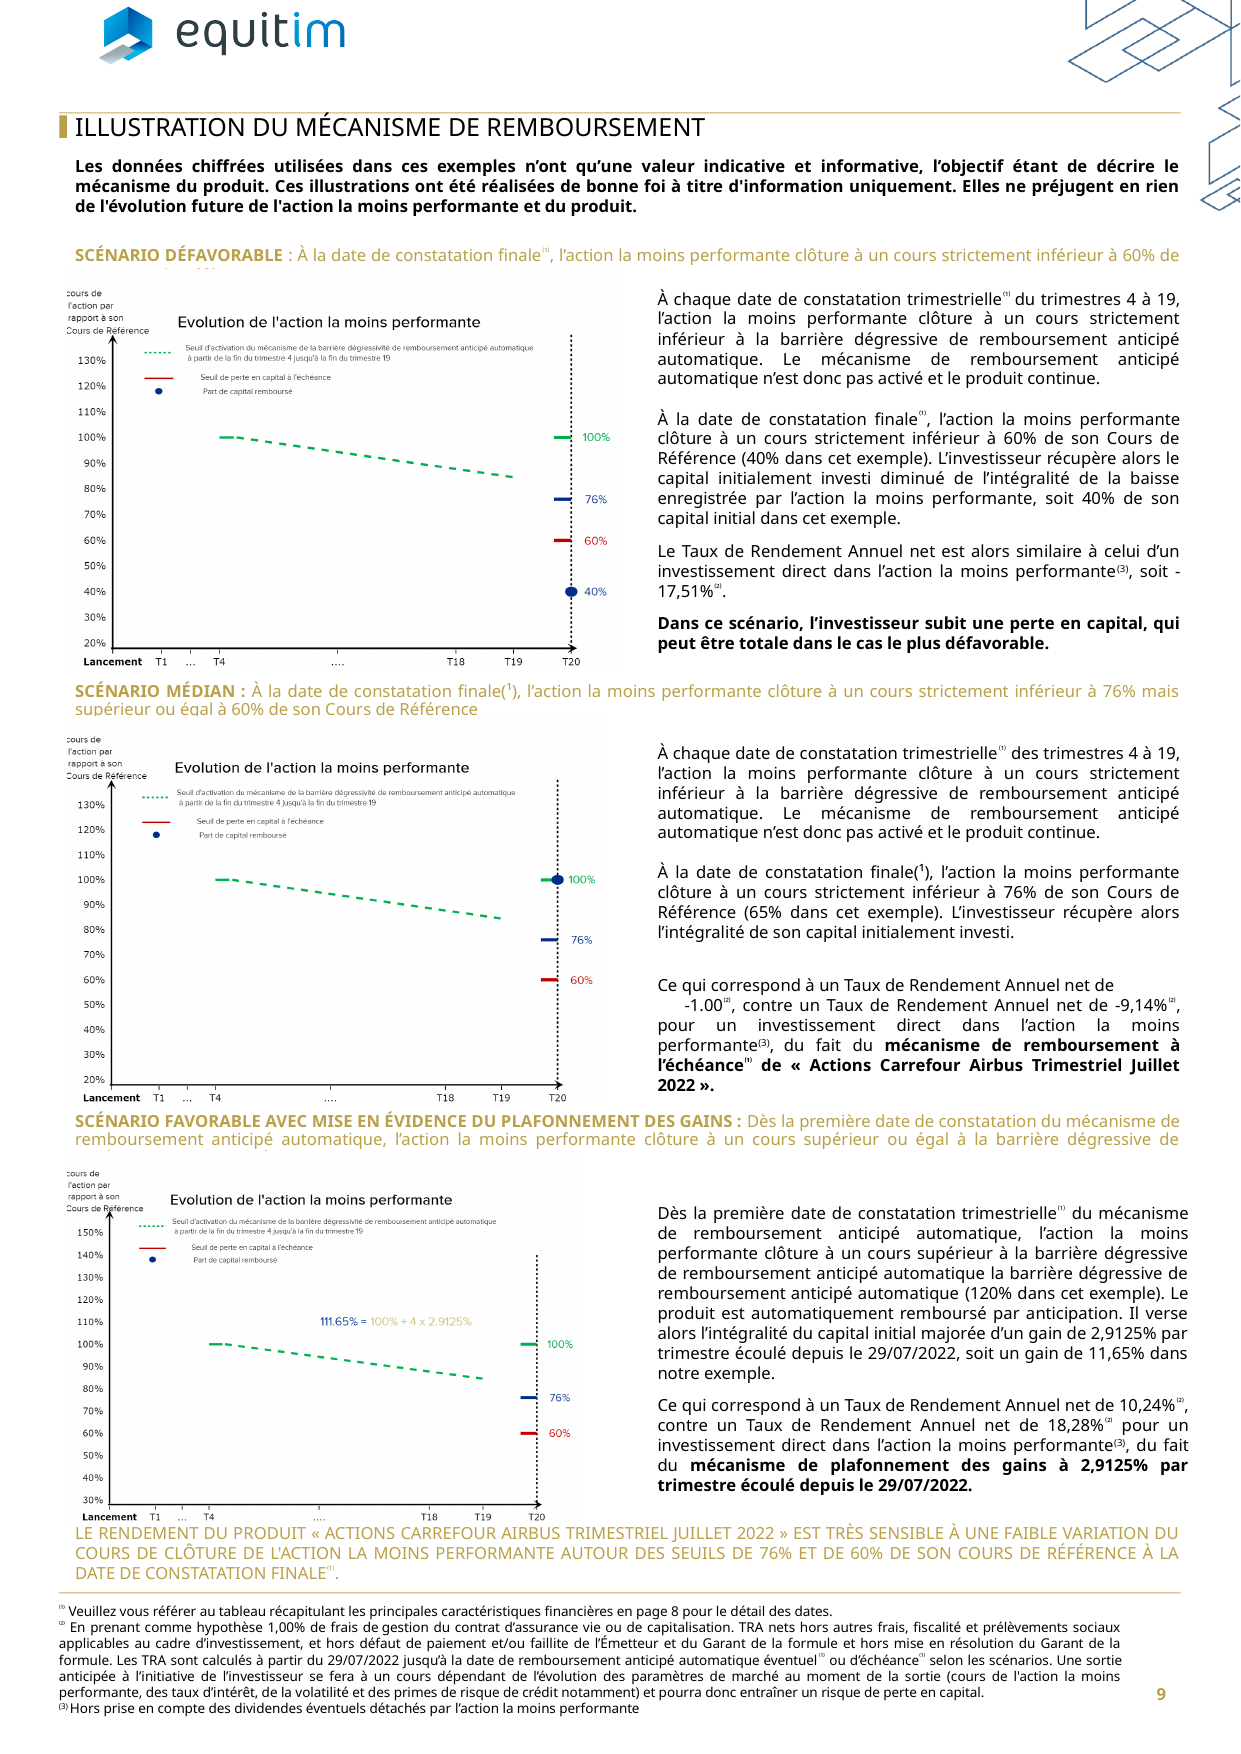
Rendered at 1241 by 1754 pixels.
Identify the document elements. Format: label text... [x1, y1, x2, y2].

picture [67, 269, 623, 667]
picture [67, 1151, 585, 1522]
slide_number 9 [1122, 1664, 1182, 1728]
text_box [59, 115, 67, 138]
text_box LE RENDEMENT DU PRODUIT « Actions Carrefour Airbus Trimestriel Juillet 2022 » EST TRÈS SENSIBLE À UNE FAIBLE VARIATION DU cours DE CLÔTURE de l'action la moins performante AUTOUR DES SEUILS DE 76% ET DE 60% DE SON Cours de Référence à la date de constatation finale⁽¹⁾. [75, 1522, 1181, 1588]
text_box À chaque date de constatation trimestrielle⁽¹⁾ du trimestres 4 à 19, l’action la moins performante clôture à un cours strictement inférieur à la barrière dégressive de remboursement anticipé automatique. Le mécanisme de remboursement anticipé automatique n’est donc pas activé et le produit continue. À la date de constatation finale⁽¹⁾, l’action la moins performante clôture à un cours strictement inférieur à 60% de son Cours de Référence (40% dans cet exemple). L’investisseur récupère alors le capital initialement investi diminué de l’intégralité de la baisse enregistrée par l’action la moins performante, soit 40% de son capital initial dans cet exemple. Le Taux de Rendement Annuel net est alors similaire à celui d’un investissement direct dans l’action la moins performante(3), soit -17,51%⁽²⁾. Dans ce scénario, l’investisseur subit une perte en capital, qui peut être totale dans le cas le plus défavorable. [657, 288, 1181, 653]
text_box À chaque date de constatation trimestrielle⁽¹⁾ des trimestres 4 à 19, l’action la moins performante clôture à un cours strictement inférieur à la barrière dégressive de remboursement anticipé automatique. Le mécanisme de remboursement anticipé automatique n’est donc pas activé et le produit continue. À la date de constatation finale(¹), l’action la moins performante clôture à un cours strictement inférieur à 76% de son Cours de Référence (65% dans cet exemple). L’investisseur récupère alors l’intégralité de son capital initialement investi. Ce qui correspond à un Taux de Rendement Annuel net de -1.00⁽²⁾, contre un Taux de Rendement Annuel net de -9,14%⁽²⁾, pour un investissement direct dans l’action la moins performante(3), du fait du mécanisme de remboursement à l’échéance⁽¹⁾ de « Actions Carrefour Airbus Trimestriel Juillet 2022 ». [657, 742, 1181, 1095]
text_box ILLUSTRATION DU MÉCANISME DE REMBOURSEMENT [75, 109, 1192, 148]
picture [1067, 0, 1241, 211]
text_box Dès la première date de constatation trimestrielle⁽¹⁾ du mécanisme de remboursement anticipé automatique, l’action la moins performante clôture à un cours supérieur à la barrière dégressive de remboursement anticipé automatique la barrière dégressive de remboursement anticipé automatique (120% dans cet exemple). Le produit est automatiquement remboursé par anticipation. Il verse alors l’intégralité du capital initial majorée d’un gain de 2,9125% par trimestre écoulé depuis le 29/07/2022, soit un gain de 11,65% dans notre exemple. Ce qui correspond à un Taux de Rendement Annuel net de 10,24%⁽²⁾, contre un Taux de Rendement Annuel net de 18,28%⁽²⁾ pour un investissement direct dans l’action la moins performante(3), du fait du mécanisme de plafonnement des gains à 2,9125% par trimestre écoulé depuis le 29/07/2022. [657, 1203, 1189, 1496]
picture [77, 0, 367, 80]
text_box [623, 396, 793, 457]
text_box SCÉNARIO MÉDIAN : À la date de constatation finale(¹), l’action la moins performante clôture à un cours strictement inférieur à 76% mais supérieur ou égal à 60% de son Cours de Référence [75, 682, 1181, 719]
text_box SCÉNARIO FAVORABLE AVEC MISE EN ÉVIDENCE DU PLAFONNEMENT DES GAINS : Dès la première date de constatation du mécanisme de remboursement anticipé automatique, l’action la moins performante clôture à un cours supérieur ou égal à la barrière dégressive de remboursement anticipé automatique [75, 1113, 1181, 1168]
text_box ⁽¹⁾ Veuillez vous référer au tableau récapitulant les principales caractéristiques financières en page 8 pour le détail des dates. ⁽²⁾ En prenant comme hypothèse 1,00% de frais de gestion du contrat d’assurance vie ou de capitalisation. TRA nets hors autres frais, fiscalité et prélèvements sociaux applicables au cadre d’investissement, et hors défaut de paiement et/ou faillite de l’Émetteur et du Garant de la formule et hors mise en résolution du Garant de la formule. Les TRA sont calculés à partir du 29/07/2022 jusqu’à la date de remboursement anticipé automatique éventuel⁽¹⁾ ou d’échéance⁽¹⁾ selon les scénarios. Une sortie anticipée à l’initiative de l’investisseur se fera à un cours dépendant de l’évolution des paramètres de marché au moment de la sortie (cours de l'action la moins performante, des taux d’intérêt, de la volatilité et des primes de risque de crédit notamment) et pourra donc entraîner un risque de perte en capital. (3) Hors prise en compte des dividendes éventuels détachés par l’action la moins performante [58, 1602, 1123, 1717]
text_box [585, 1299, 764, 1361]
picture [67, 716, 608, 1103]
text_box [608, 812, 768, 873]
text_box Les données chiffrées utilisées dans ces exemples n’ont qu’une valeur indicative et informative, l’objectif étant de décrire le mécanisme du produit. Ces illustrations ont été réalisées de bonne foi à titre d'information uniquement. Elles ne préjugent en rien de l'évolution future de l'action la moins performante et du produit. [75, 156, 1181, 217]
text_box SCÉNARIO DÉFAVORABLE : À la date de constatation finale⁽¹⁾, l’action la moins performante clôture à un cours strictement inférieur à 60% de son Cours de Référence [75, 244, 1181, 285]
